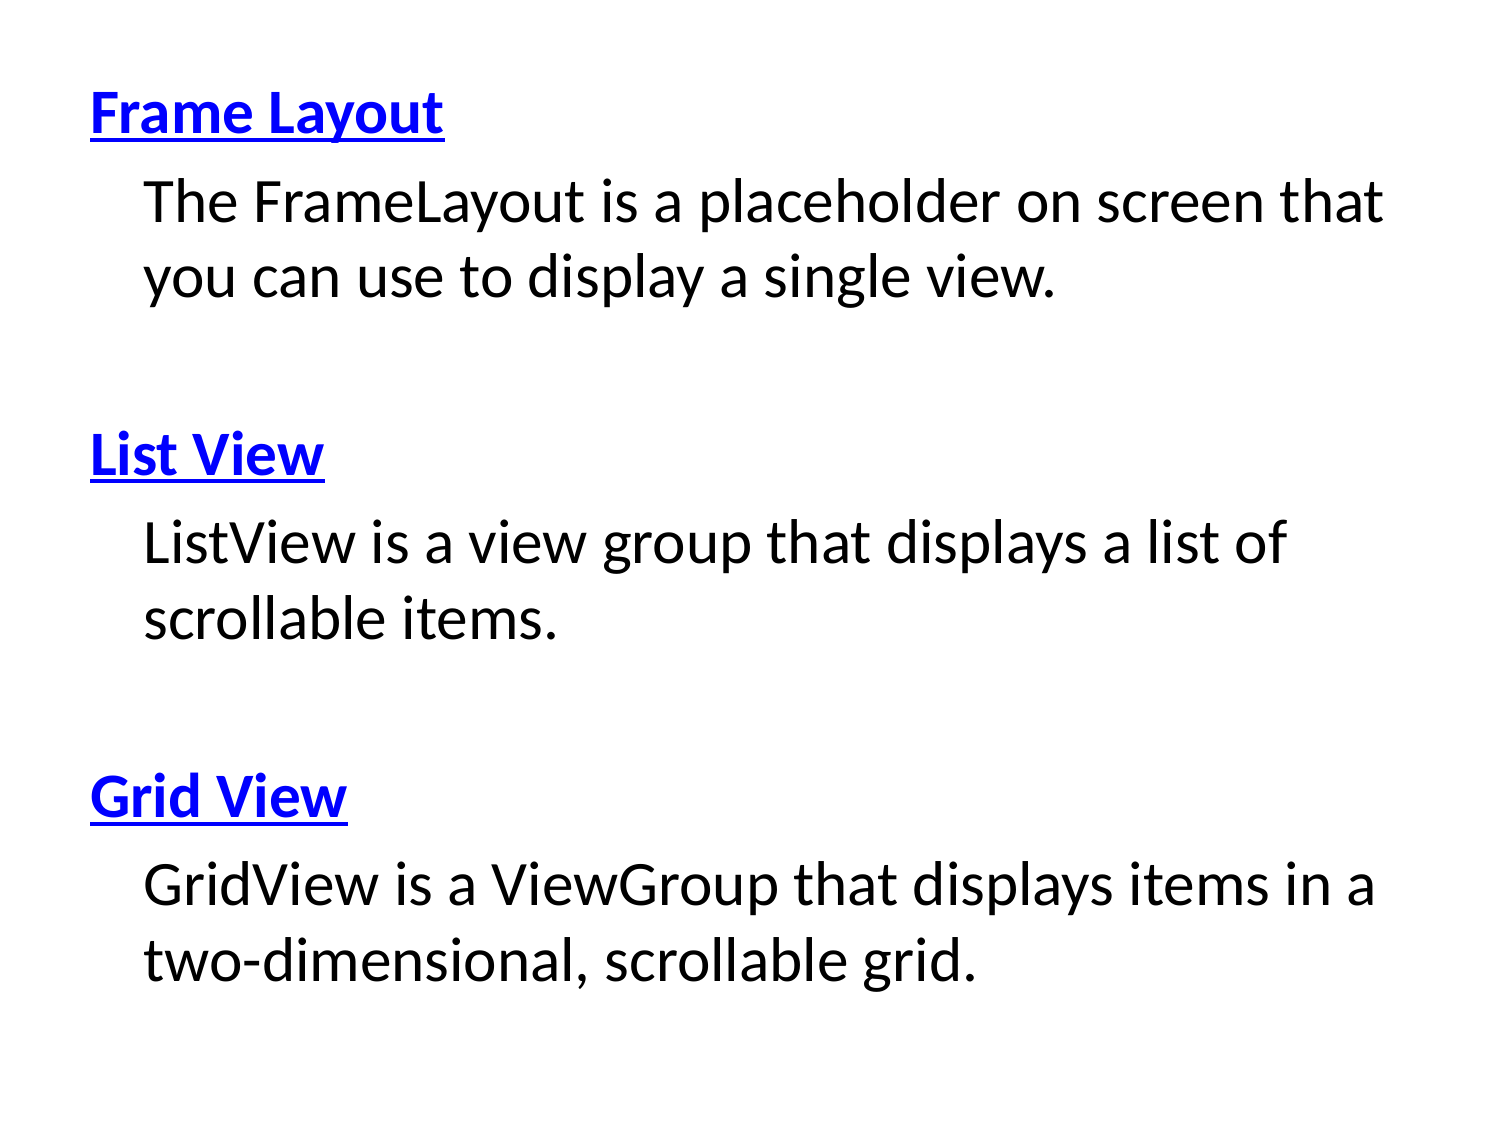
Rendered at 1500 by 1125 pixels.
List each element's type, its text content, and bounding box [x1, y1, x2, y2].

list Frame Layout The FrameLayout is a placeholder on screen that you can use to display a single view. List View ListView is a view group that displays a list of scrollable items. Grid View GridView is a ViewGroup that displays items in a two-dimensional, scrollable grid. [75, 62, 1425, 1005]
